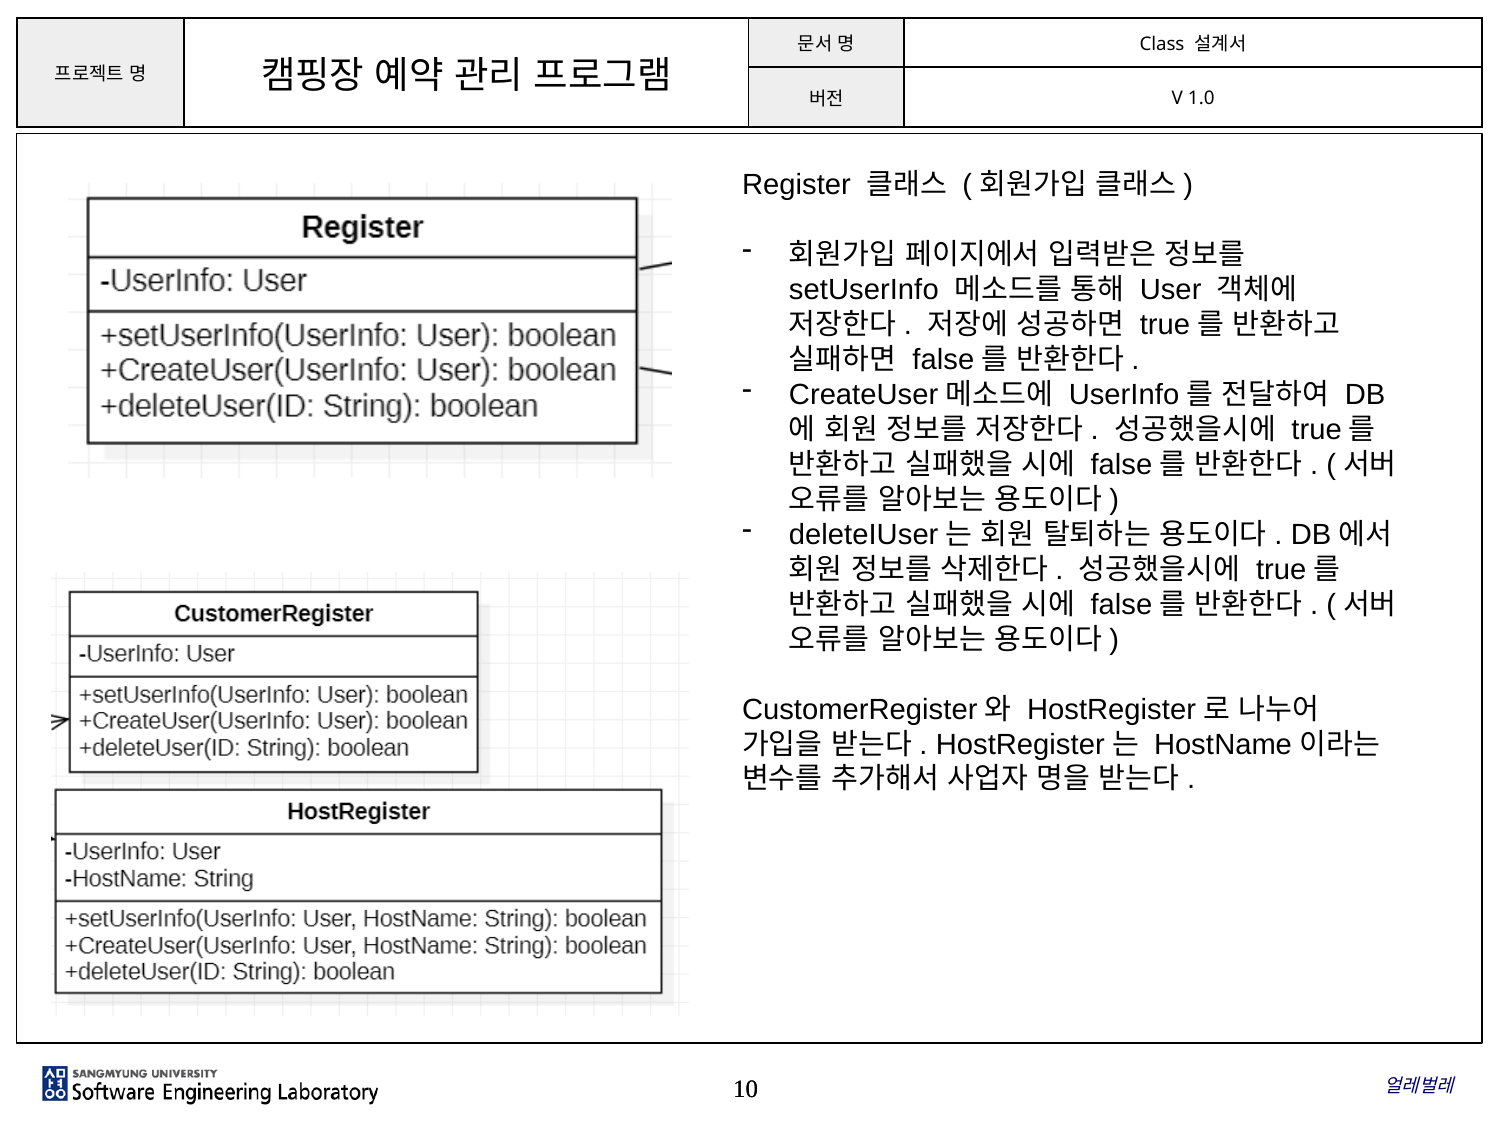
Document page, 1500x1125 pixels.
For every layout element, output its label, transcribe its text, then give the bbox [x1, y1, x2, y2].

footer 얼레벌레 [994, 1060, 1454, 1110]
picture [51, 571, 690, 1017]
picture [42, 1066, 382, 1106]
text_box Register 클래스 (회원가입 클래스) 회원가입 페이지에서 입력받은 정보를 setUserInfo 메소드를 통해 User 객체에 저장한다. 저장에 성공하면 true를 반환하고 실패하면 false를 반환한다. CreateUser메소드에 UserInfo를 전달하여 DB에 회원 정보를 저장한다. 성공했을시에 true를 반환하고 실패했을 시에 false를 반환한다. (서버 오류를 알아보는 용도이다) deleteIUser는 회원 탈퇴하는 용도이다. DB에서 회원 정보를 삭제한다. 성공했을시에 true를 반환하고 실패했을 시에 false를 반환한다. (서버 오류를 알아보는 용도이다) CustomerRegister와 HostRegister로 나누어 가입을 받는다. HostRegister는 HostName이라는 변수를 추가해서 사업자 명을 받는다. [727, 158, 1418, 803]
picture [68, 183, 673, 478]
